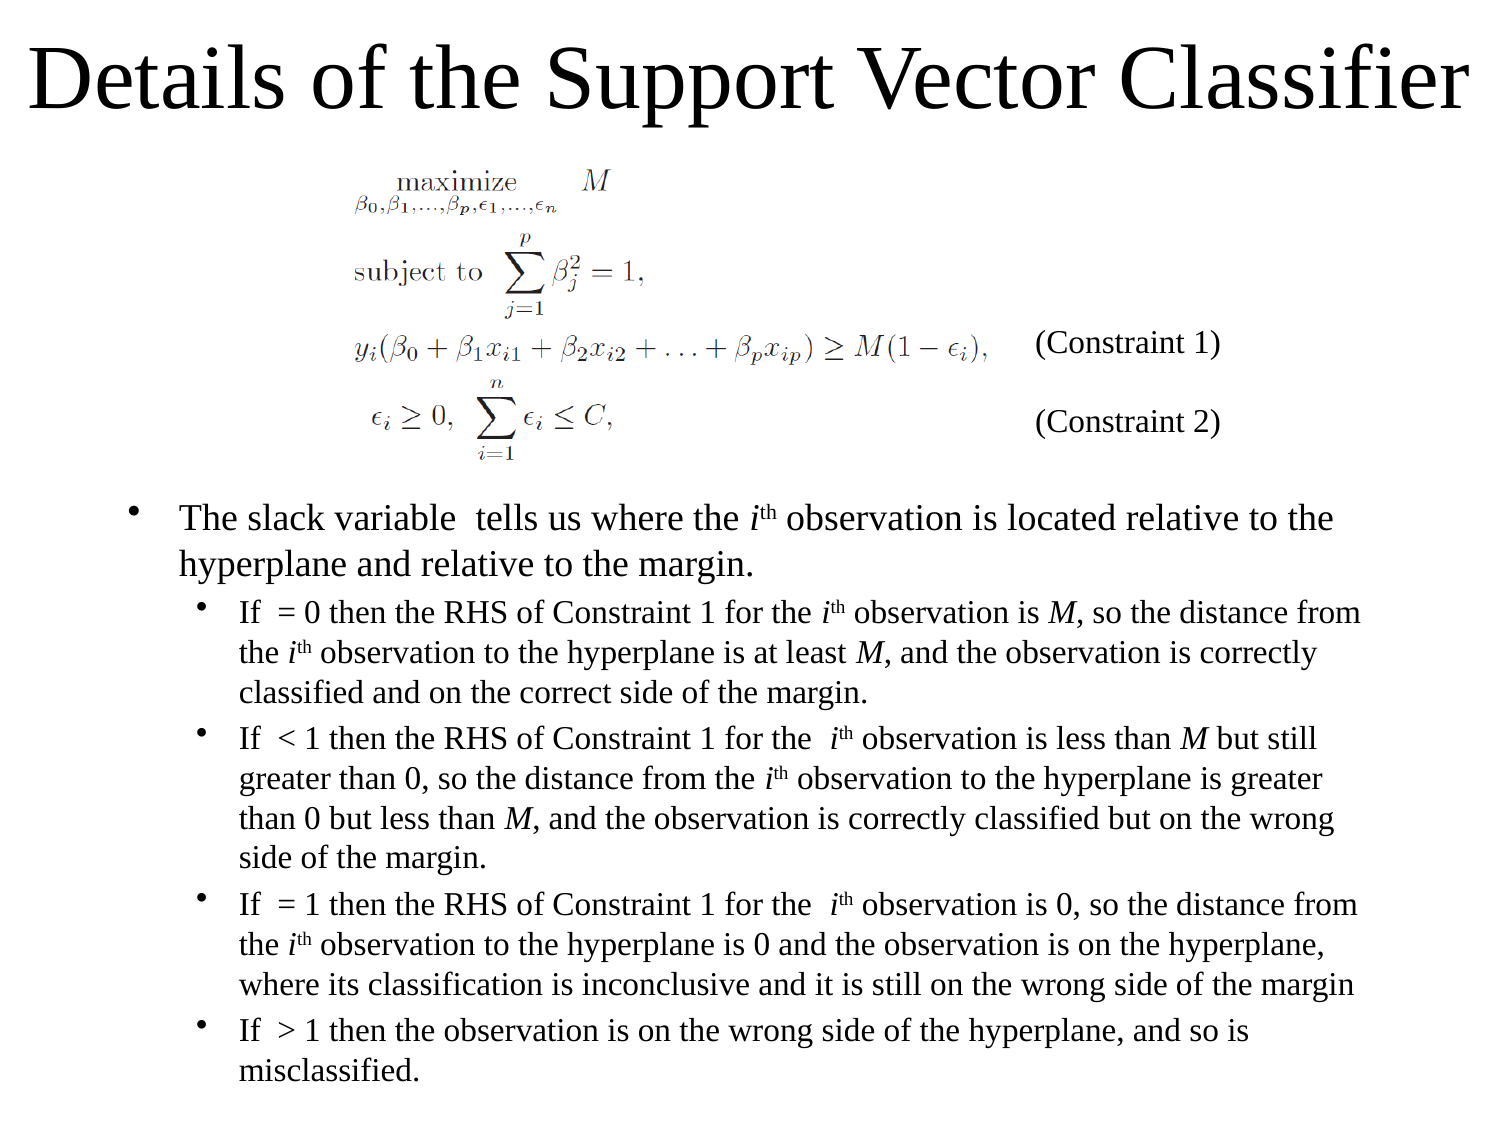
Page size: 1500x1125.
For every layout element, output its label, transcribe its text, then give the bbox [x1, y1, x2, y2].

title Details of the Support Vector Classifier [0, 1, 1500, 143]
text_box (Constraint 1) [1020, 313, 1237, 368]
text_box (Constraint 2) [1020, 391, 1237, 447]
picture [347, 161, 997, 465]
